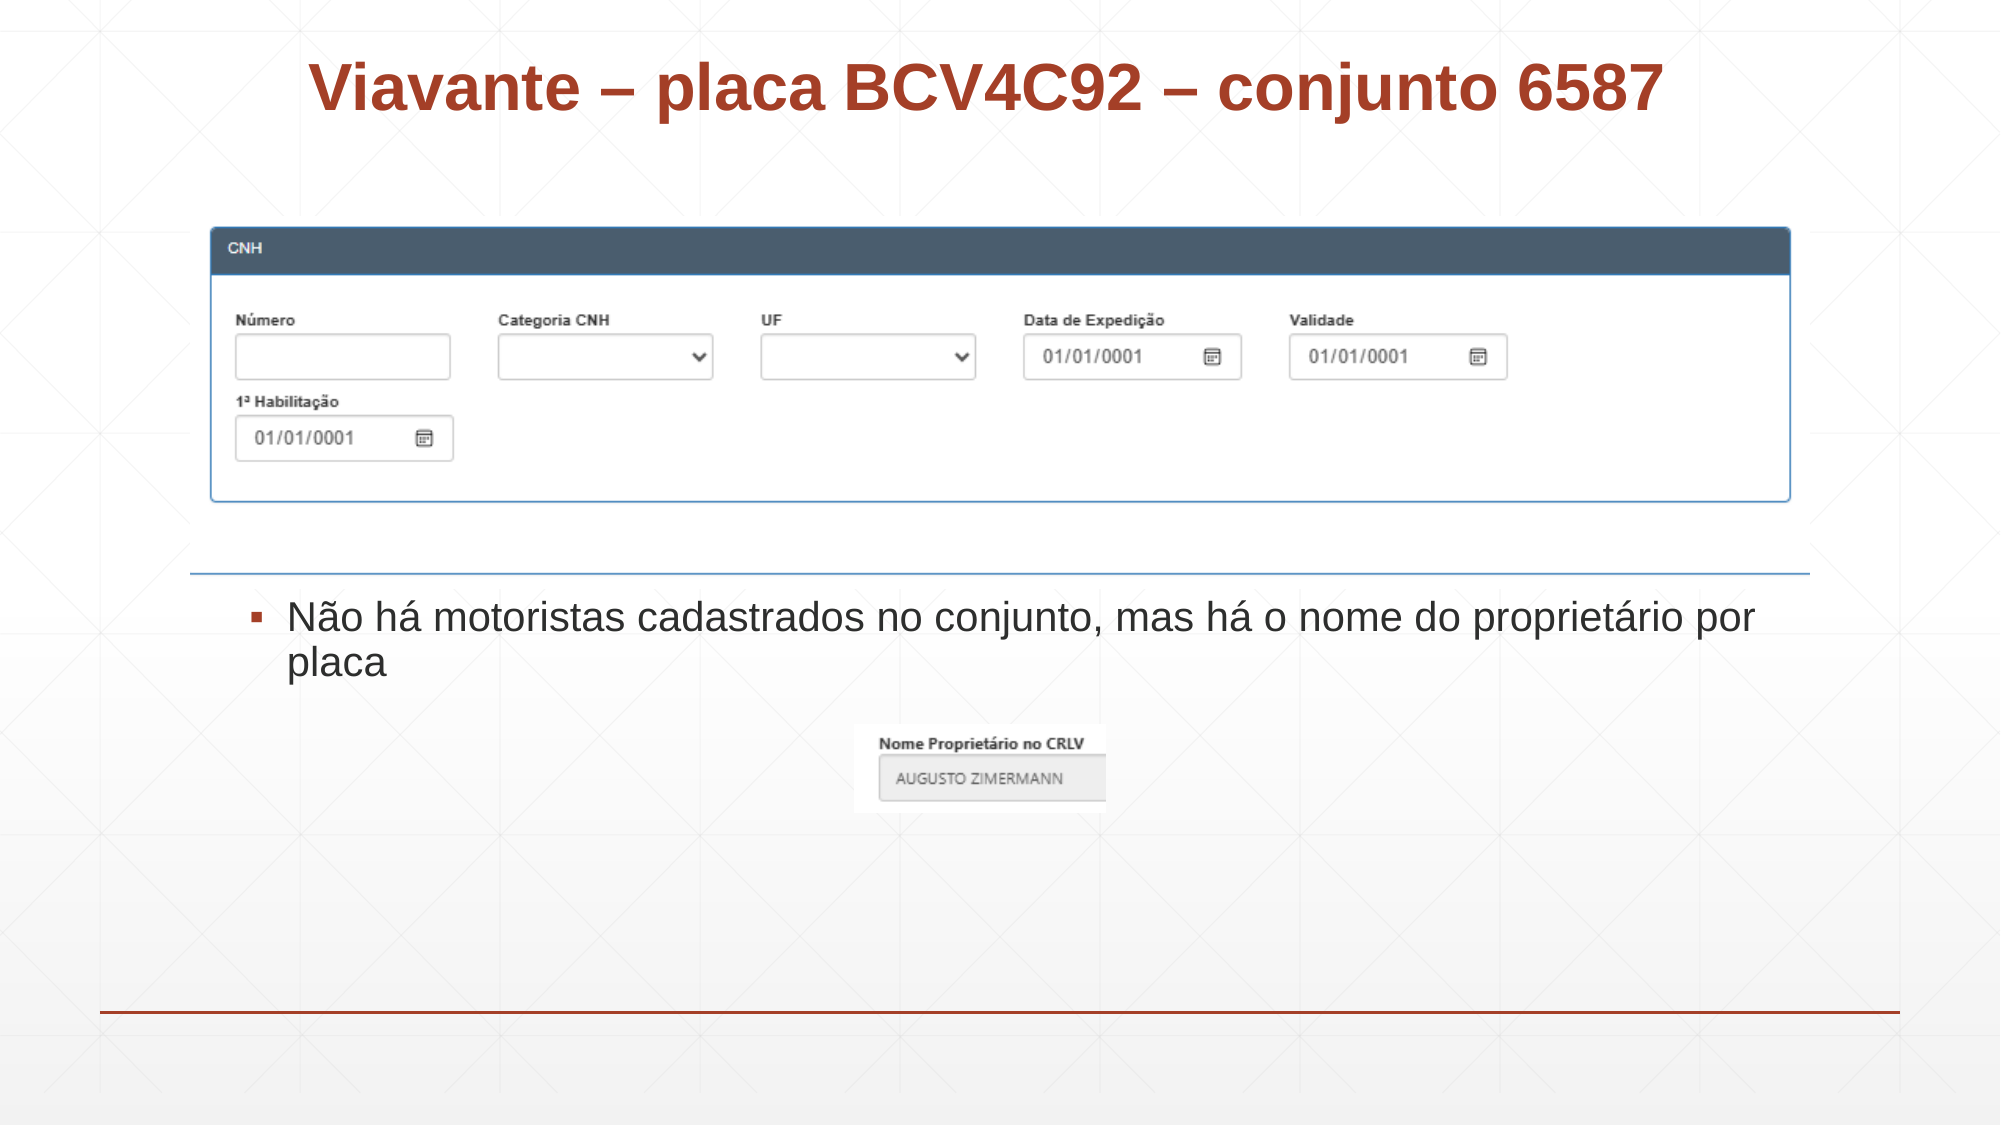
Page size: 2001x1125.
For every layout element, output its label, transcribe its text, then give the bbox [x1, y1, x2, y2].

picture [190, 216, 1810, 589]
title Viavante – placa BCV4C92 – conjunto 6587 [293, 17, 1707, 133]
picture [854, 724, 1106, 813]
list Não há motoristas cadastrados no conjunto, mas há o nome do proprietário por placa [234, 589, 1810, 725]
